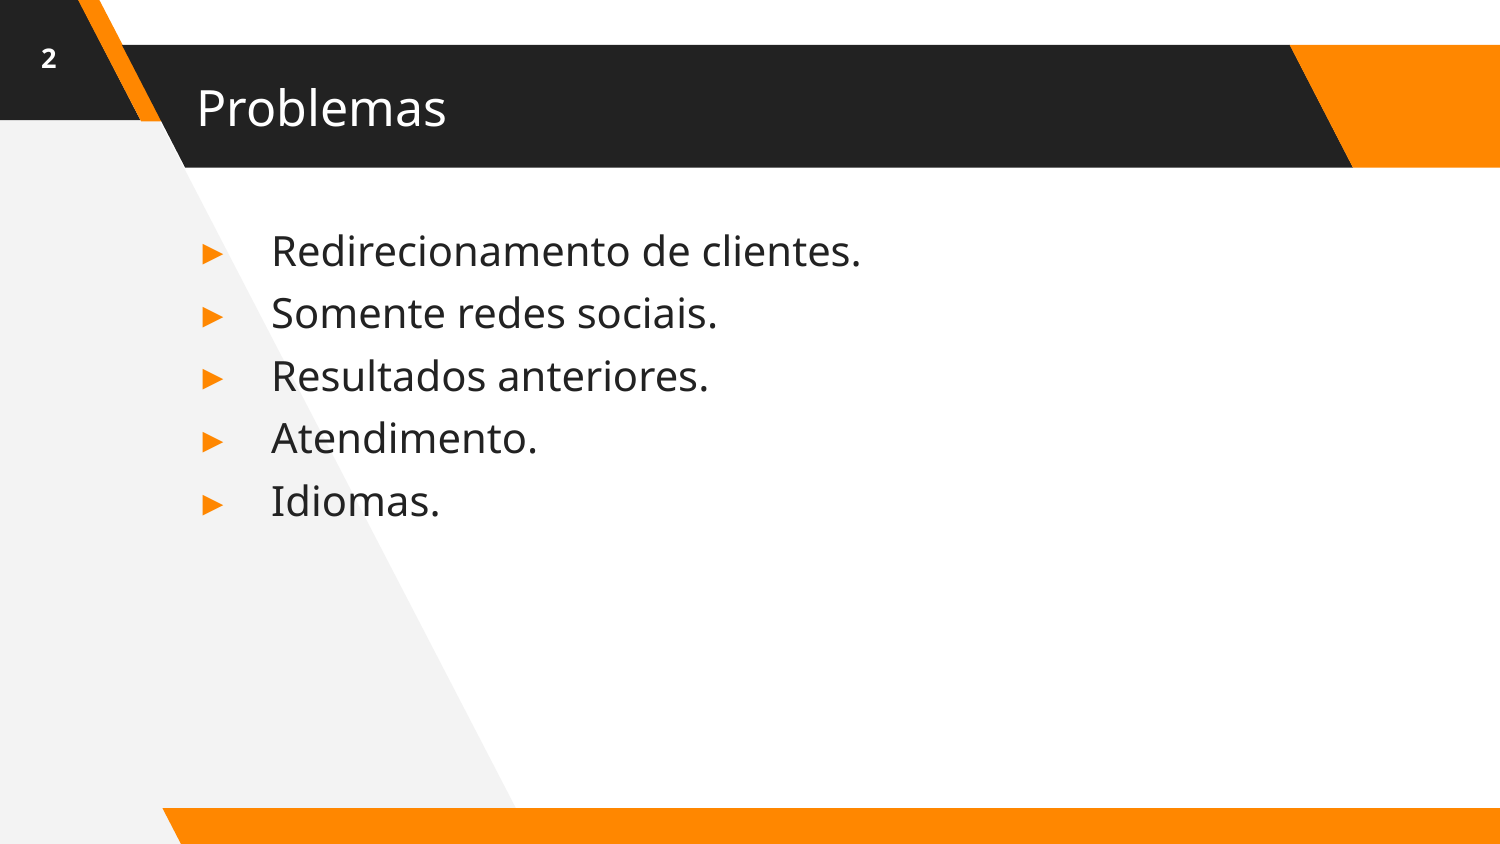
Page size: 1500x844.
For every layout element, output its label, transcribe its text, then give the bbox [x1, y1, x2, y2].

slide_number 2 [0, 0, 98, 121]
title Problemas [181, 45, 1285, 169]
list Redirecionamento de clientes. Somente redes sociais. Resultados anteriores. Atendimento. Idiomas. [181, 209, 1425, 808]
